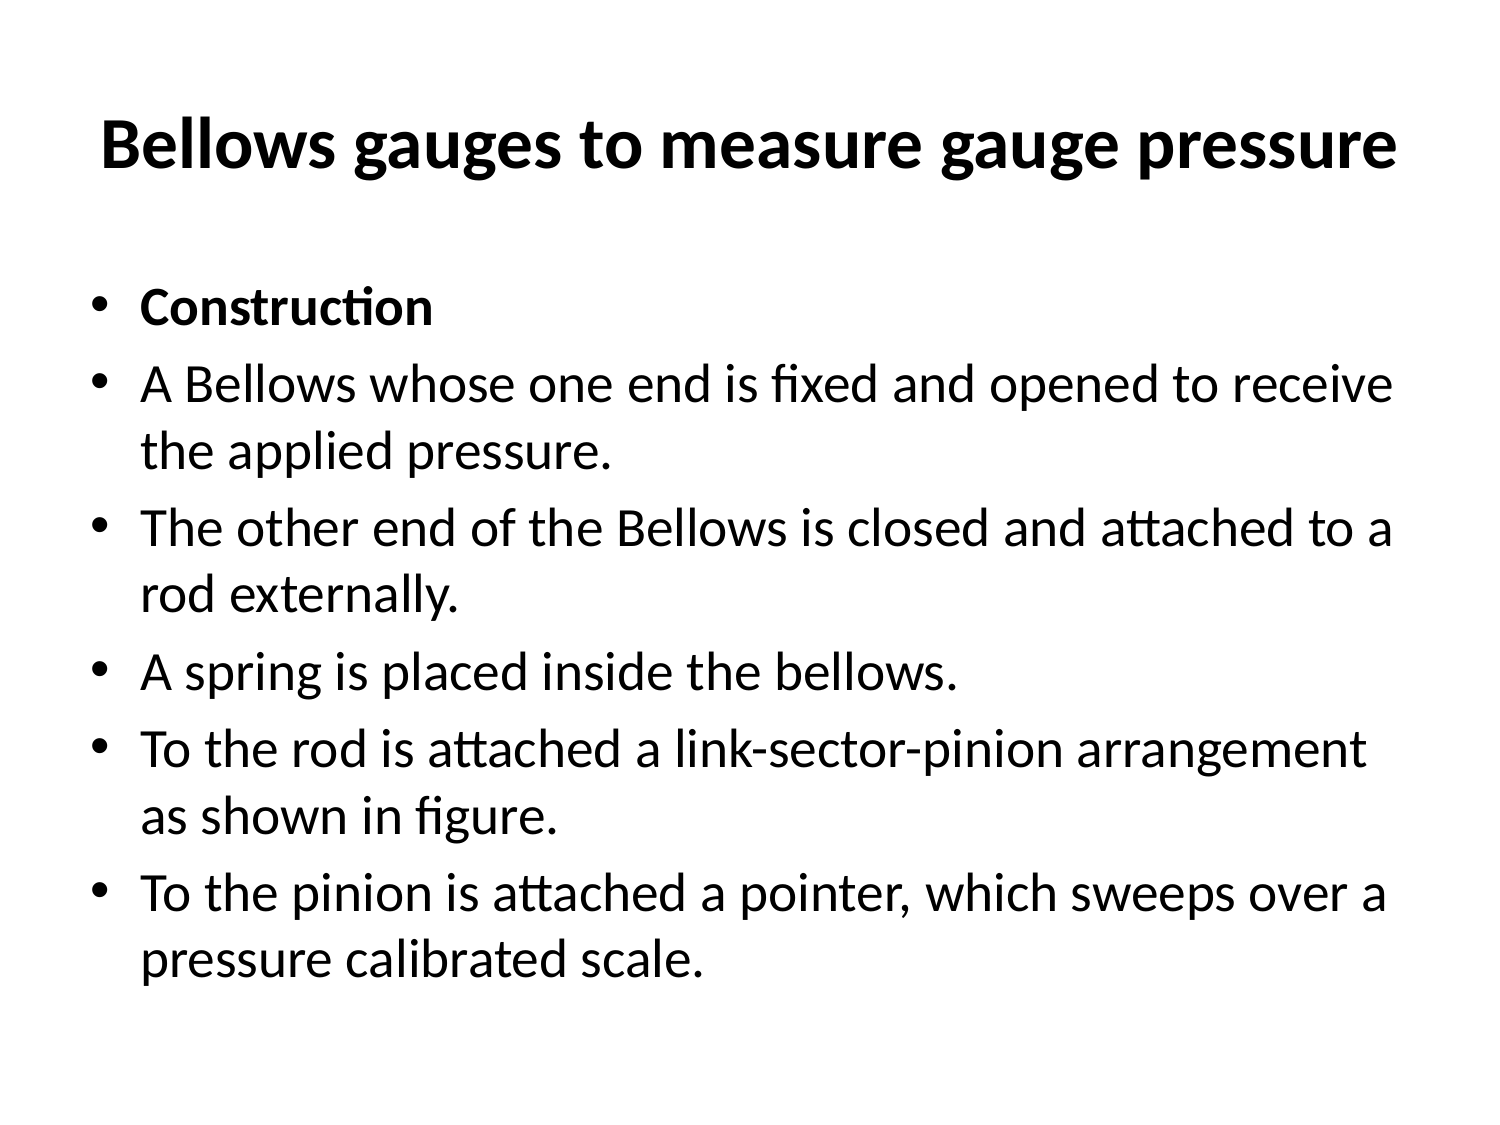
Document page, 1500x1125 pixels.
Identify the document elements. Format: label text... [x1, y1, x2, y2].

list Construction A Bellows whose one end is fixed and opened to receive the applied pressure. The other end of the Bellows is closed and attached to a rod externally. A spring is placed inside the bellows. To the rod is attached a link-sector-pinion arrangement as shown in figure. To the pinion is attached a pointer, which sweeps over a pressure calibrated scale. [75, 262, 1425, 1005]
title Bellows gauges to measure gauge pressure [75, 45, 1425, 233]
